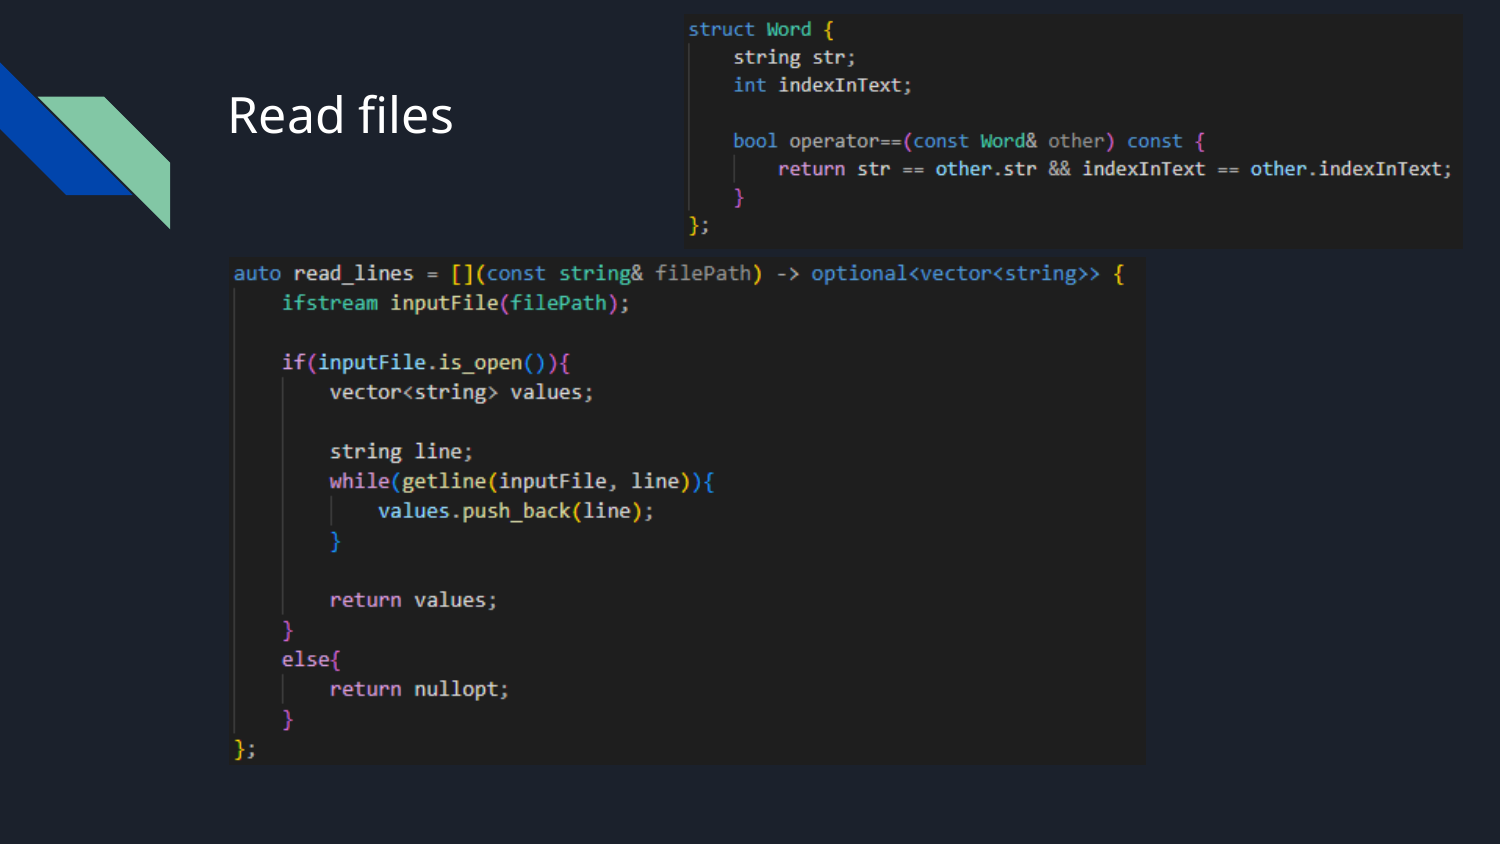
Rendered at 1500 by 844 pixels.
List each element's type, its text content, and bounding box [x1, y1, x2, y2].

title Read files [212, 64, 678, 215]
picture [229, 256, 1146, 766]
picture [683, 14, 1463, 249]
